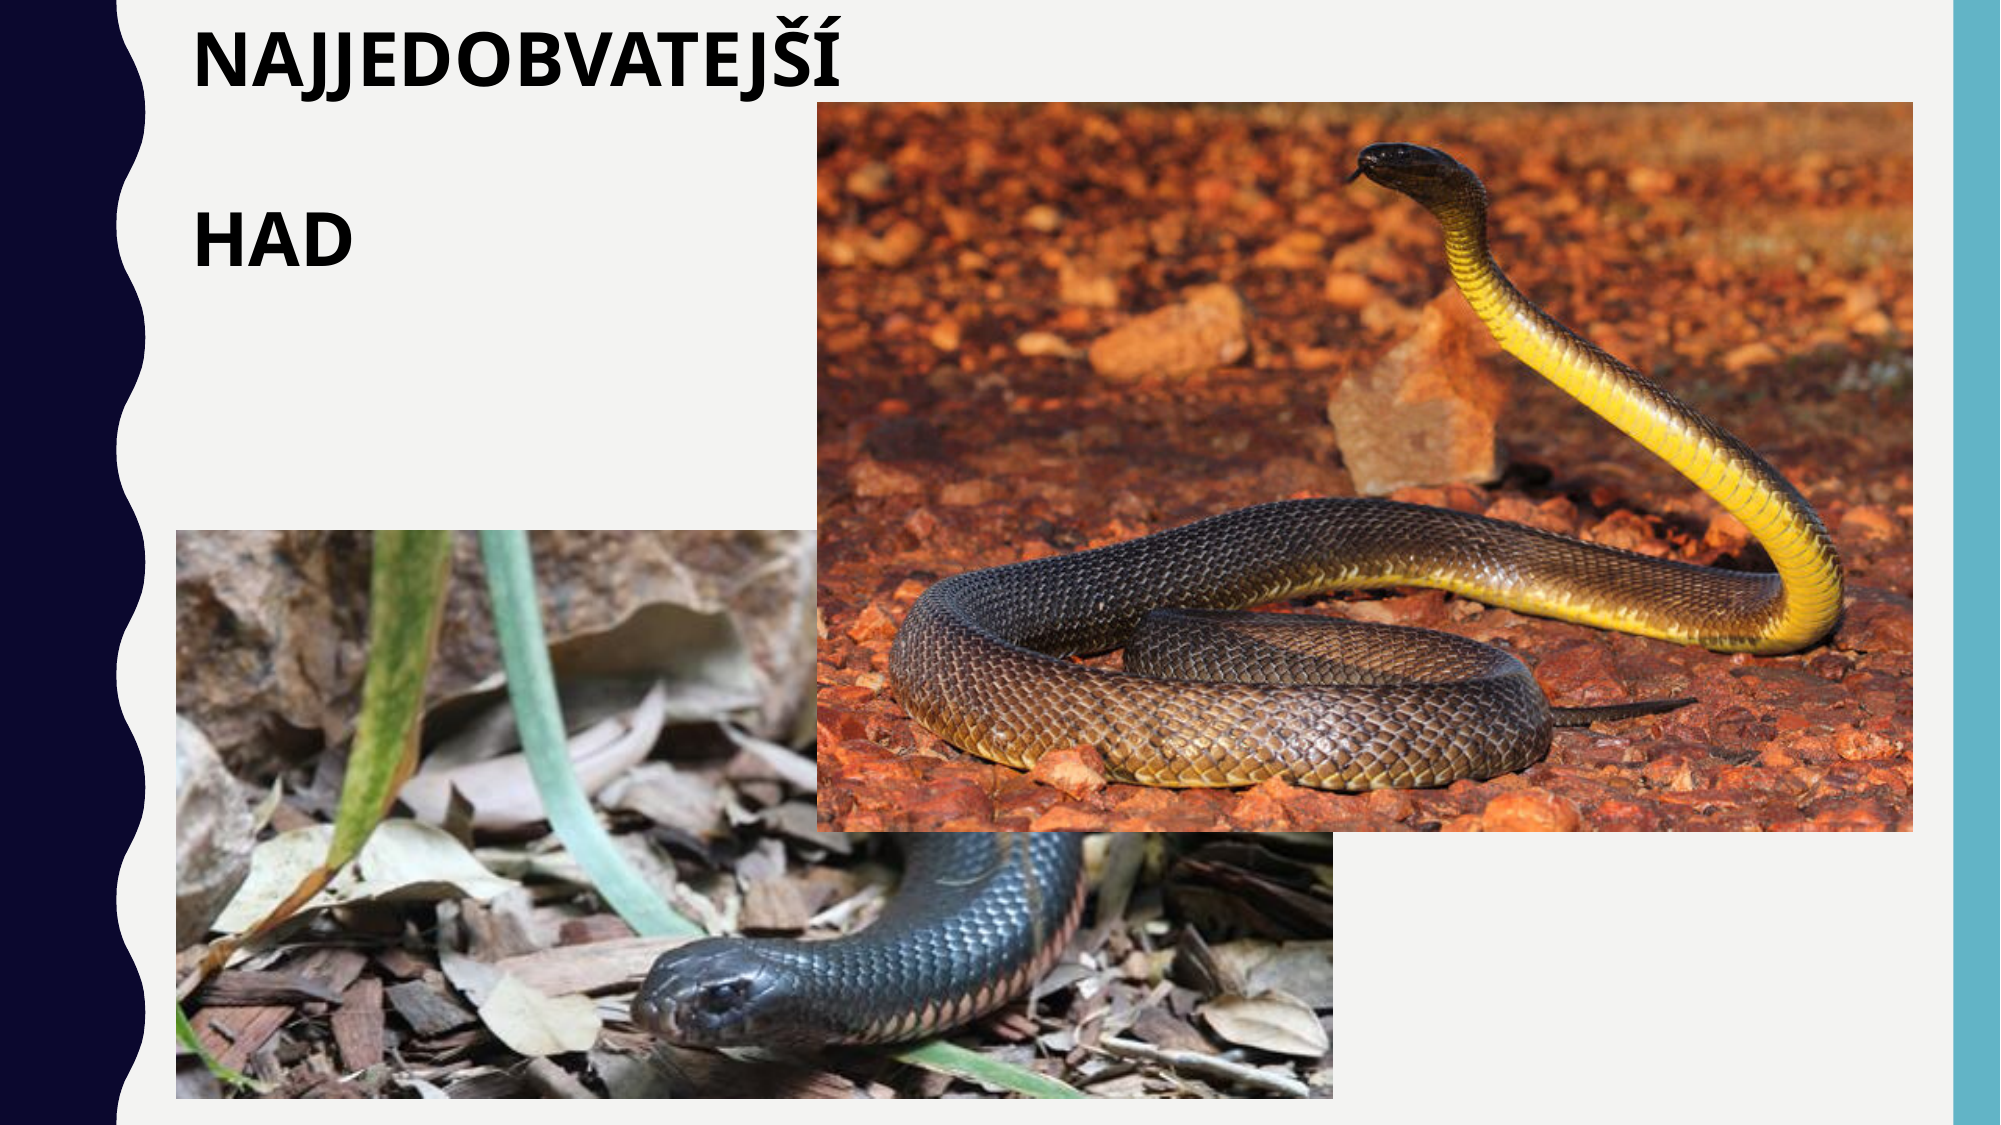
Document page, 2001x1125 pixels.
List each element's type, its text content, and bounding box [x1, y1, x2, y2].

picture [176, 102, 1913, 1100]
text_box NAJJEDOBVATEJŠÍ HAD [176, 3, 1027, 289]
